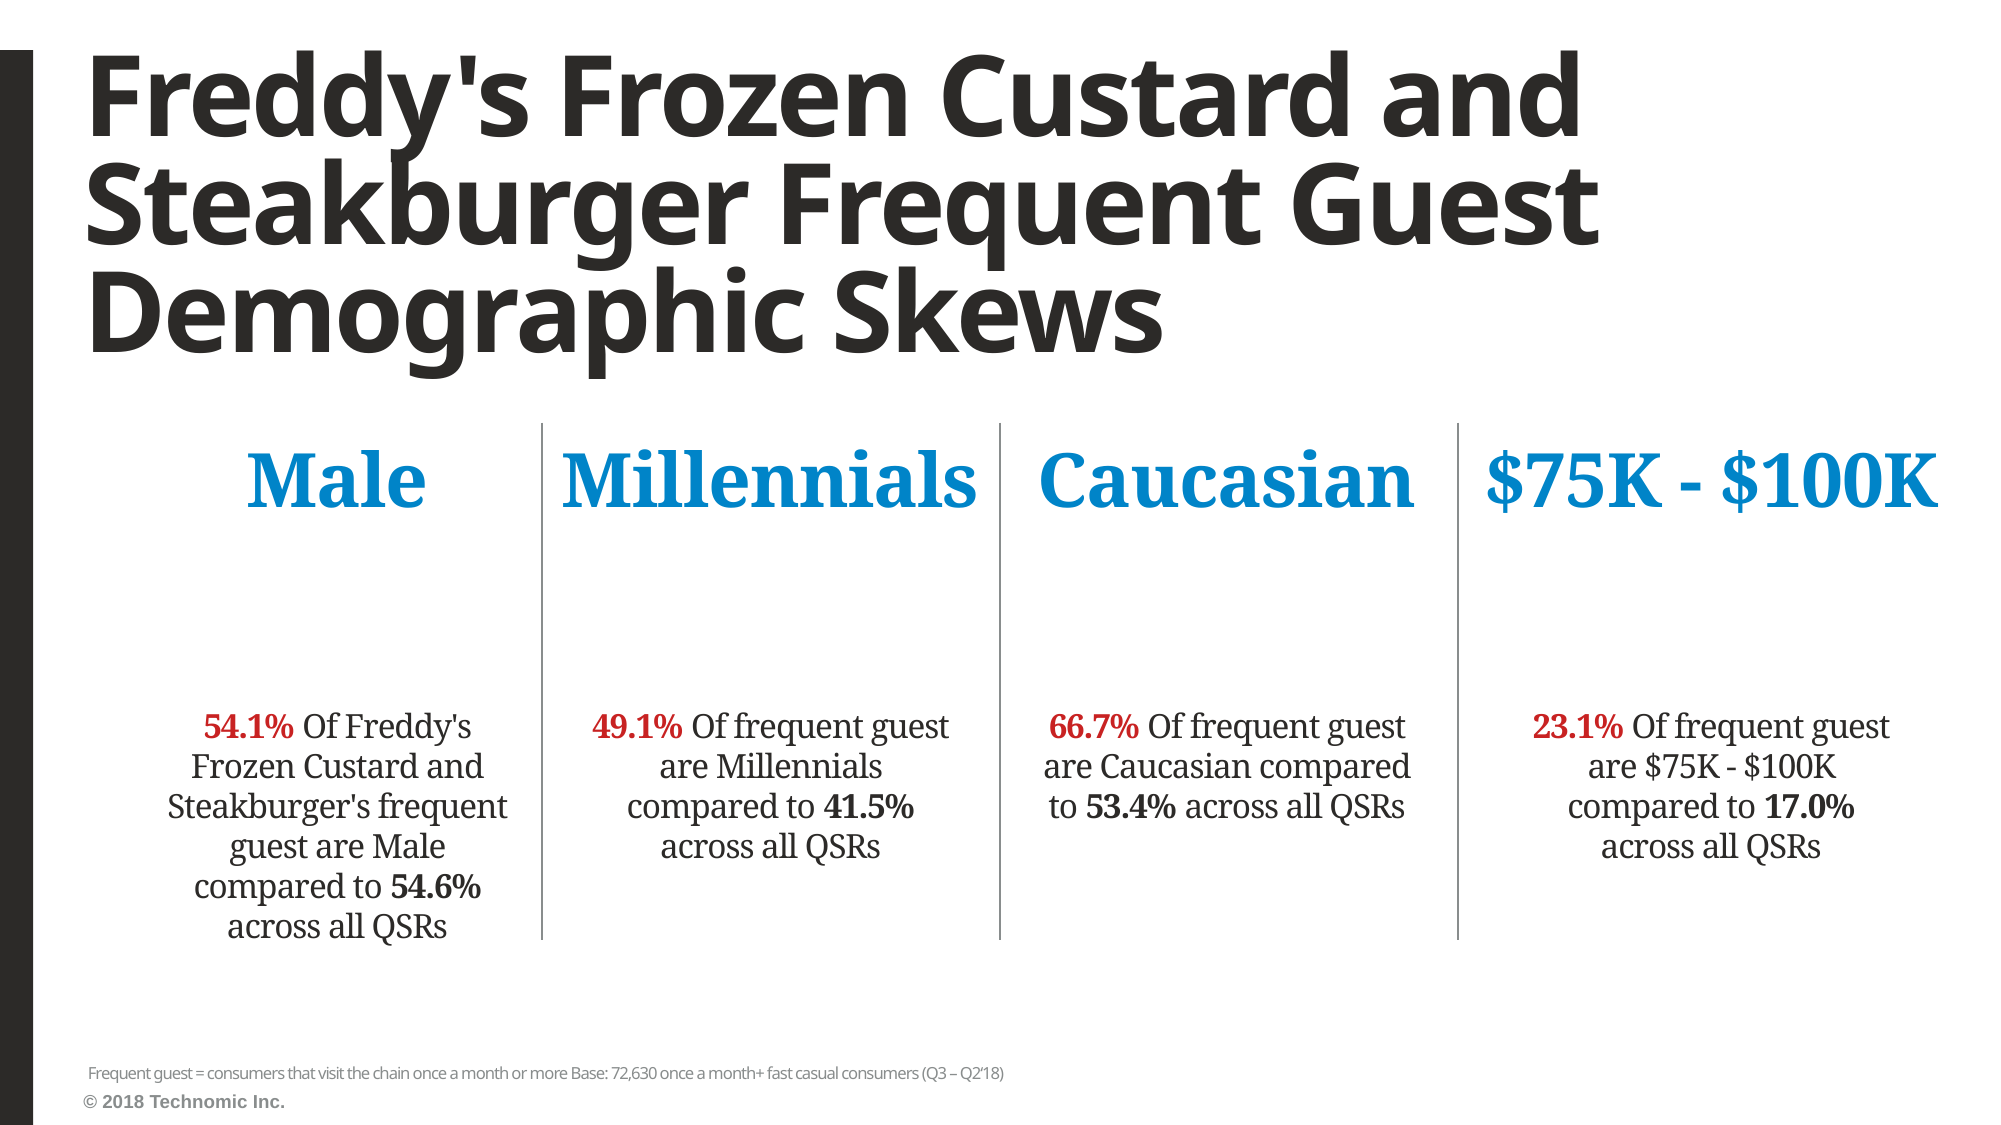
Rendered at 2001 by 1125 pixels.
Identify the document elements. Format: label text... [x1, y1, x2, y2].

list Caucasian [1007, 432, 1447, 613]
title Freddy's Frozen Custard and Steakburger Frequent Guest Demographic Skews [83, 50, 1663, 195]
list Millennials [553, 432, 988, 613]
list 23.1% Of frequent guest are $75K - $100K compared to 17.0% across all QSRs [1523, 705, 1899, 931]
list 54.1% Of Freddy's Frozen Custard and Steakburger's frequent guest are Male compared to 54.6% across all QSRs [150, 705, 525, 931]
list 66.7% Of frequent guest are Caucasian compared to 53.4% across all QSRs [1039, 705, 1415, 931]
list Frequent guest = consumers that visit the chain once a month or more Base: 72,630 once a month+ fast casual consumers (Q3 – Q2‘18) [87, 1062, 1895, 1125]
list Male [150, 432, 525, 613]
list 49.1% Of frequent guest are Millennials compared to 41.5% across all QSRs [583, 705, 959, 931]
list $75K - $100K [1462, 432, 1961, 613]
